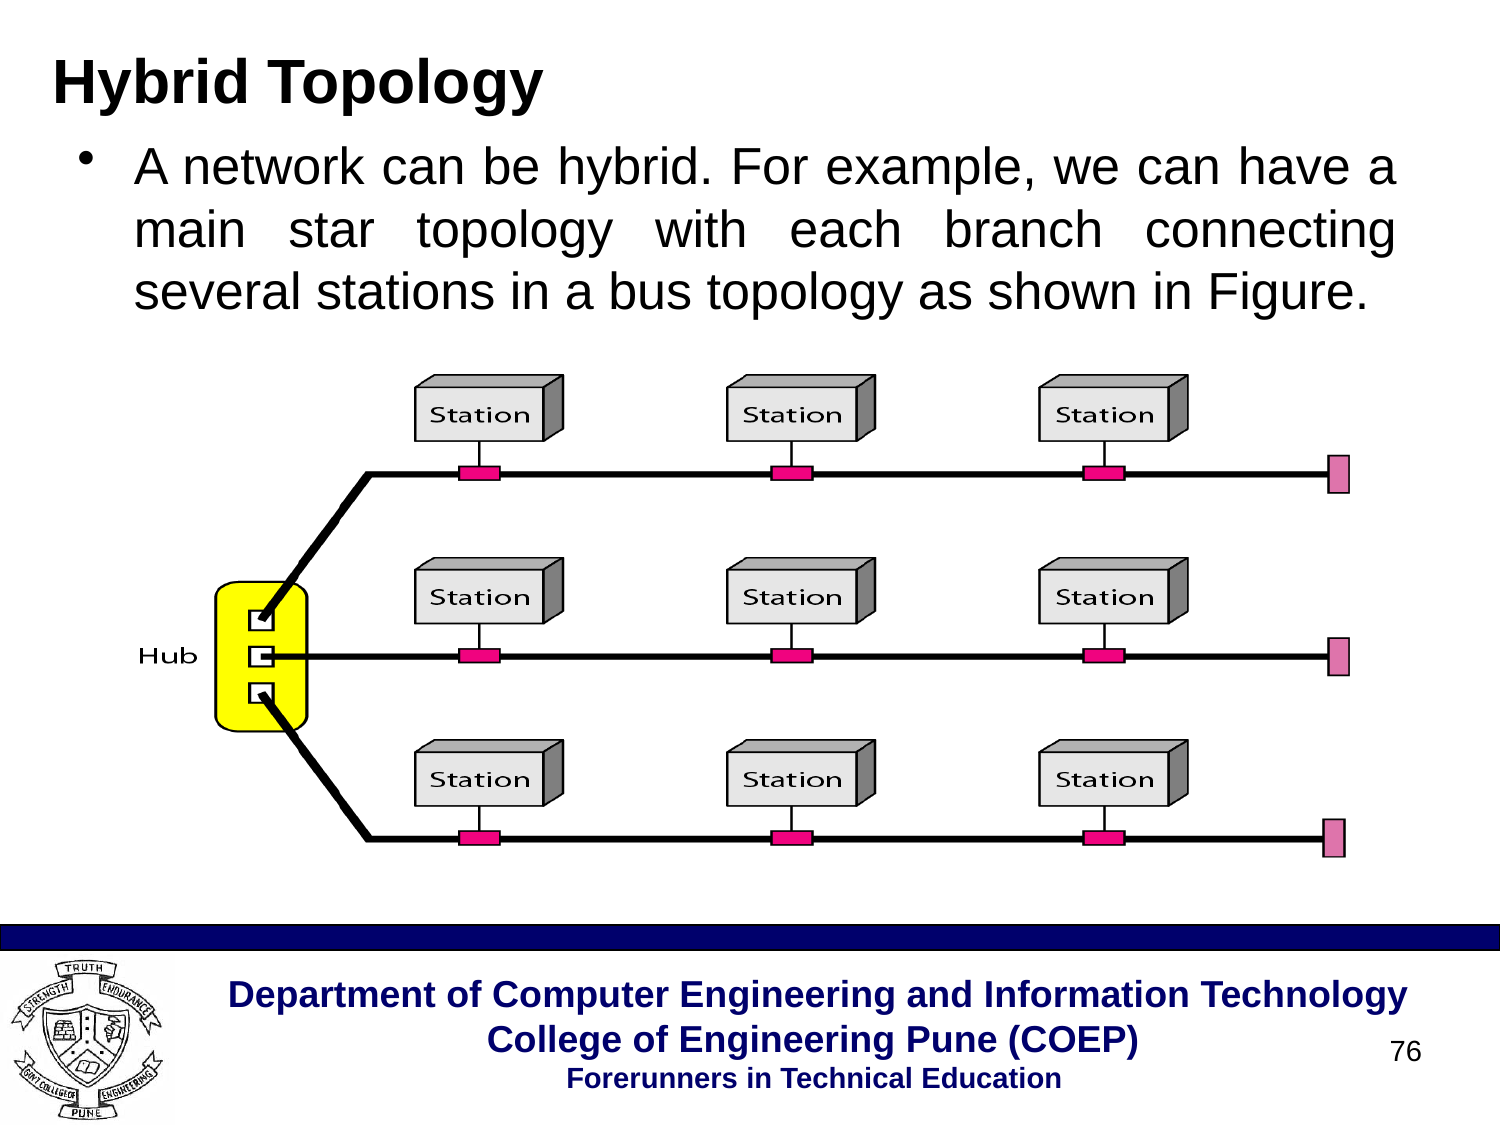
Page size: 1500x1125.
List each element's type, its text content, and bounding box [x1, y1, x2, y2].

picture [0, 954, 176, 1125]
picture [137, 374, 1351, 858]
text_box [0, 924, 1500, 950]
title Hybrid Topology [37, 44, 1426, 113]
list A network can be hybrid. For example, we can have a main star topology with each branch connecting several stations in a bus topology as shown in Figure. [62, 124, 1413, 338]
text_box [1374, 1024, 1450, 1088]
